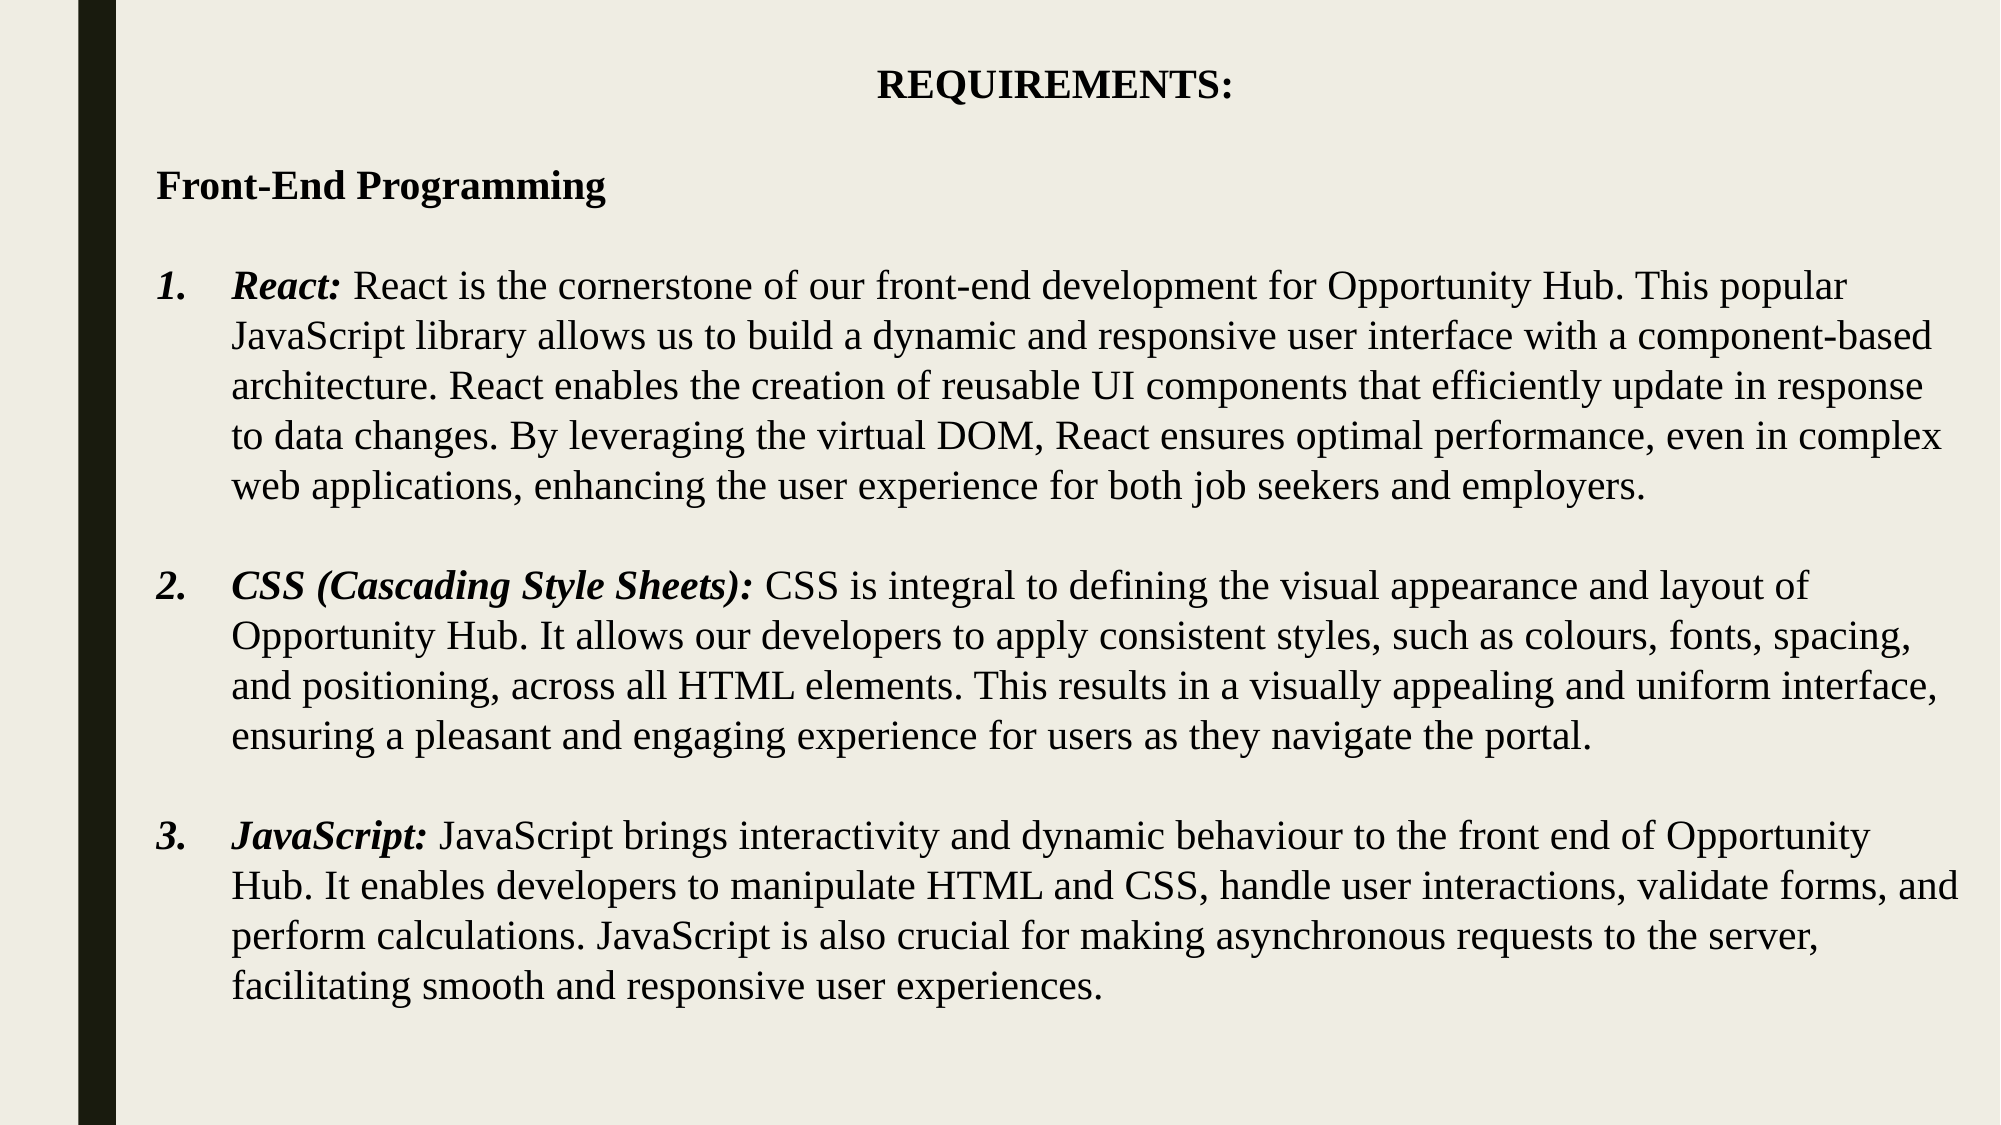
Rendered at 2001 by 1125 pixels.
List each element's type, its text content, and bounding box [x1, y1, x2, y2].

text_box REQUIREMENTS: Front-End Programming React: React is the cornerstone of our front-end development for Opportunity Hub. This popular JavaScript library allows us to build a dynamic and responsive user interface with a component-based architecture. React enables the creation of reusable UI components that efficiently update in response to data changes. By leveraging the virtual DOM, React ensures optimal performance, even in complex web applications, enhancing the user experience for both job seekers and employers. CSS (Cascading Style Sheets): CSS is integral to defining the visual appearance and layout of Opportunity Hub. It allows our developers to apply consistent styles, such as colours, fonts, spacing, and positioning, across all HTML elements. This results in a visually appealing and uniform interface, ensuring a pleasant and engaging experience for users as they navigate the portal. JavaScript: JavaScript brings interactivity and dynamic behaviour to the front end of Opportunity Hub. It enables developers to manipulate HTML and CSS, handle user interactions, validate forms, and perform calculations. JavaScript is also crucial for making asynchronous requests to the server, facilitating smooth and responsive user experiences. [141, 49, 1981, 1066]
